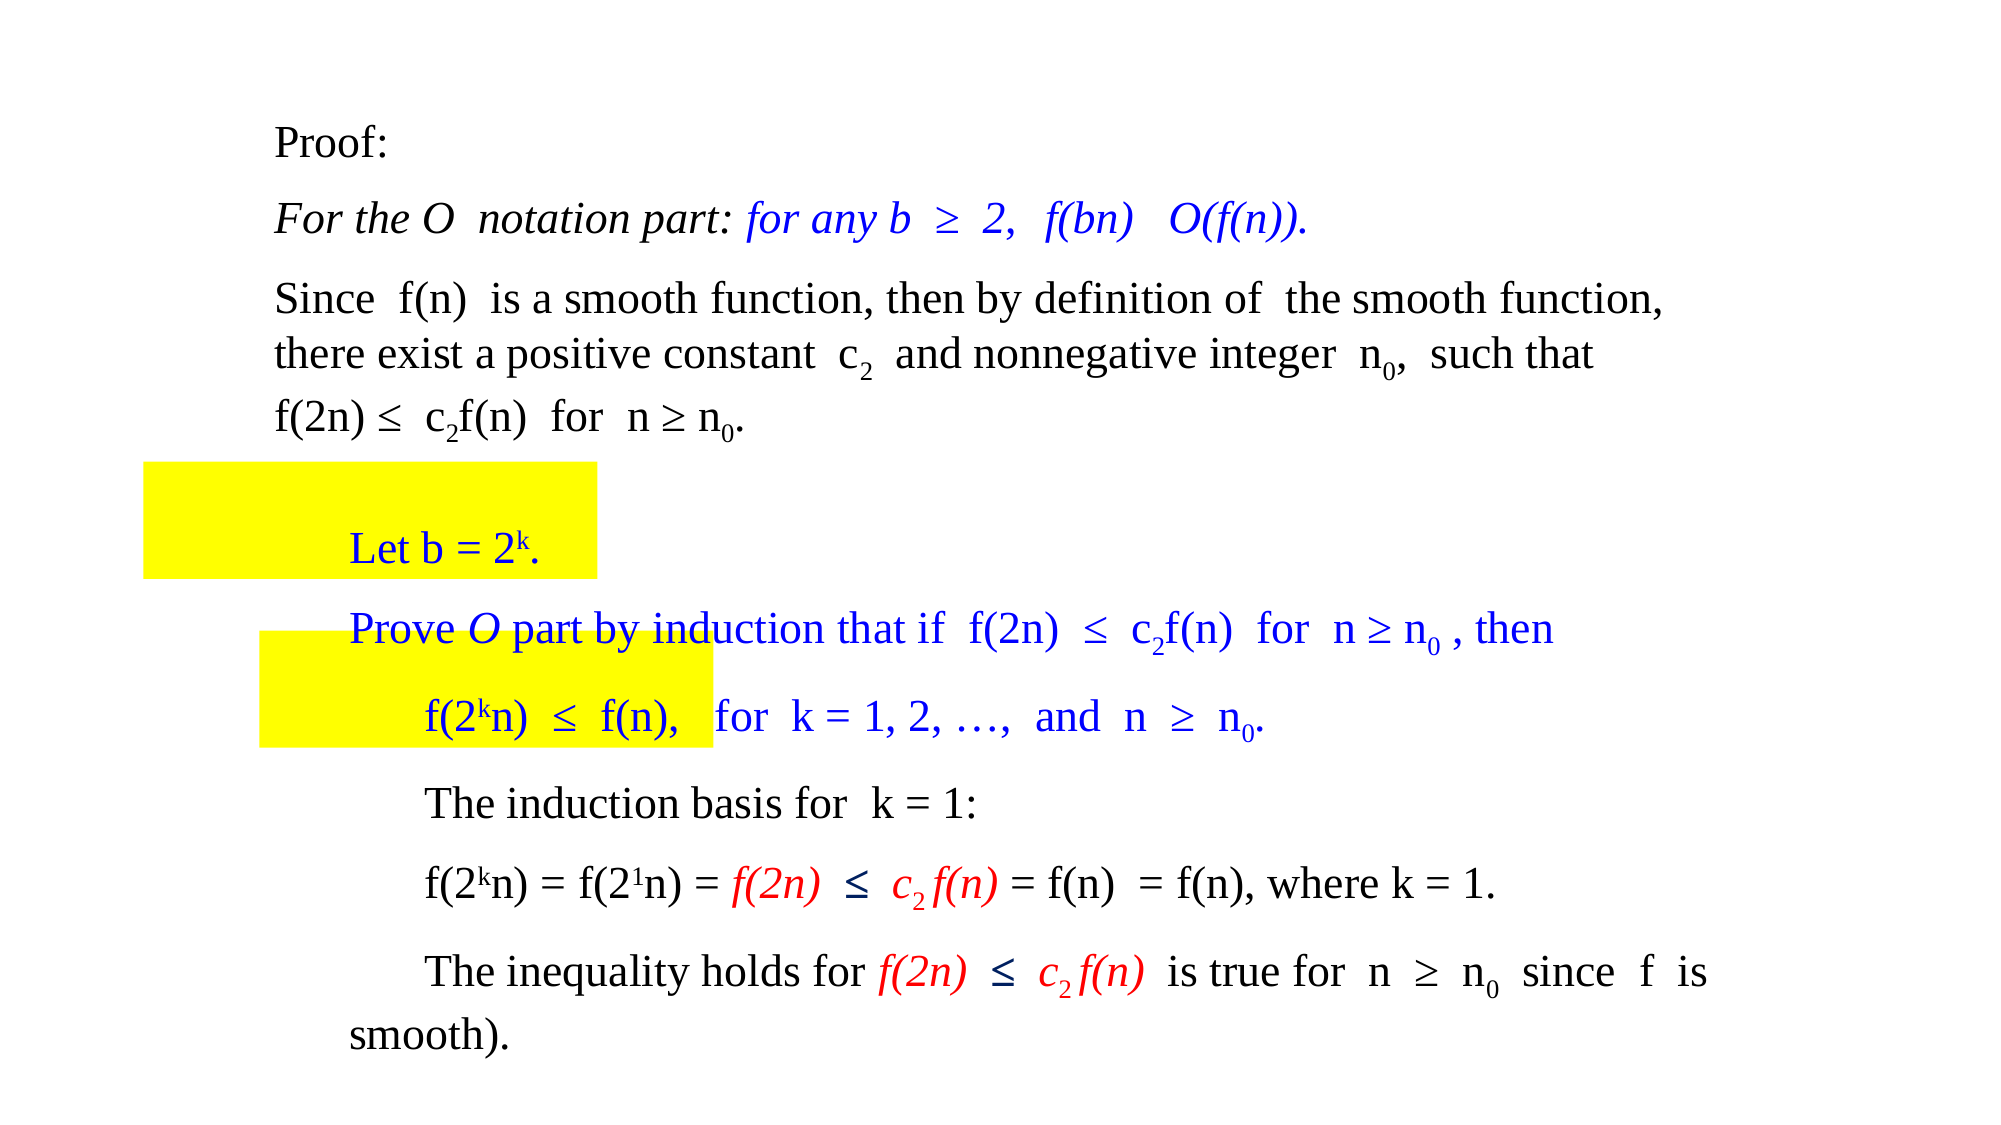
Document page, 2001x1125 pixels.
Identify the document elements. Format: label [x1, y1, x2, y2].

text_box [143, 461, 598, 579]
text_box [259, 630, 714, 748]
